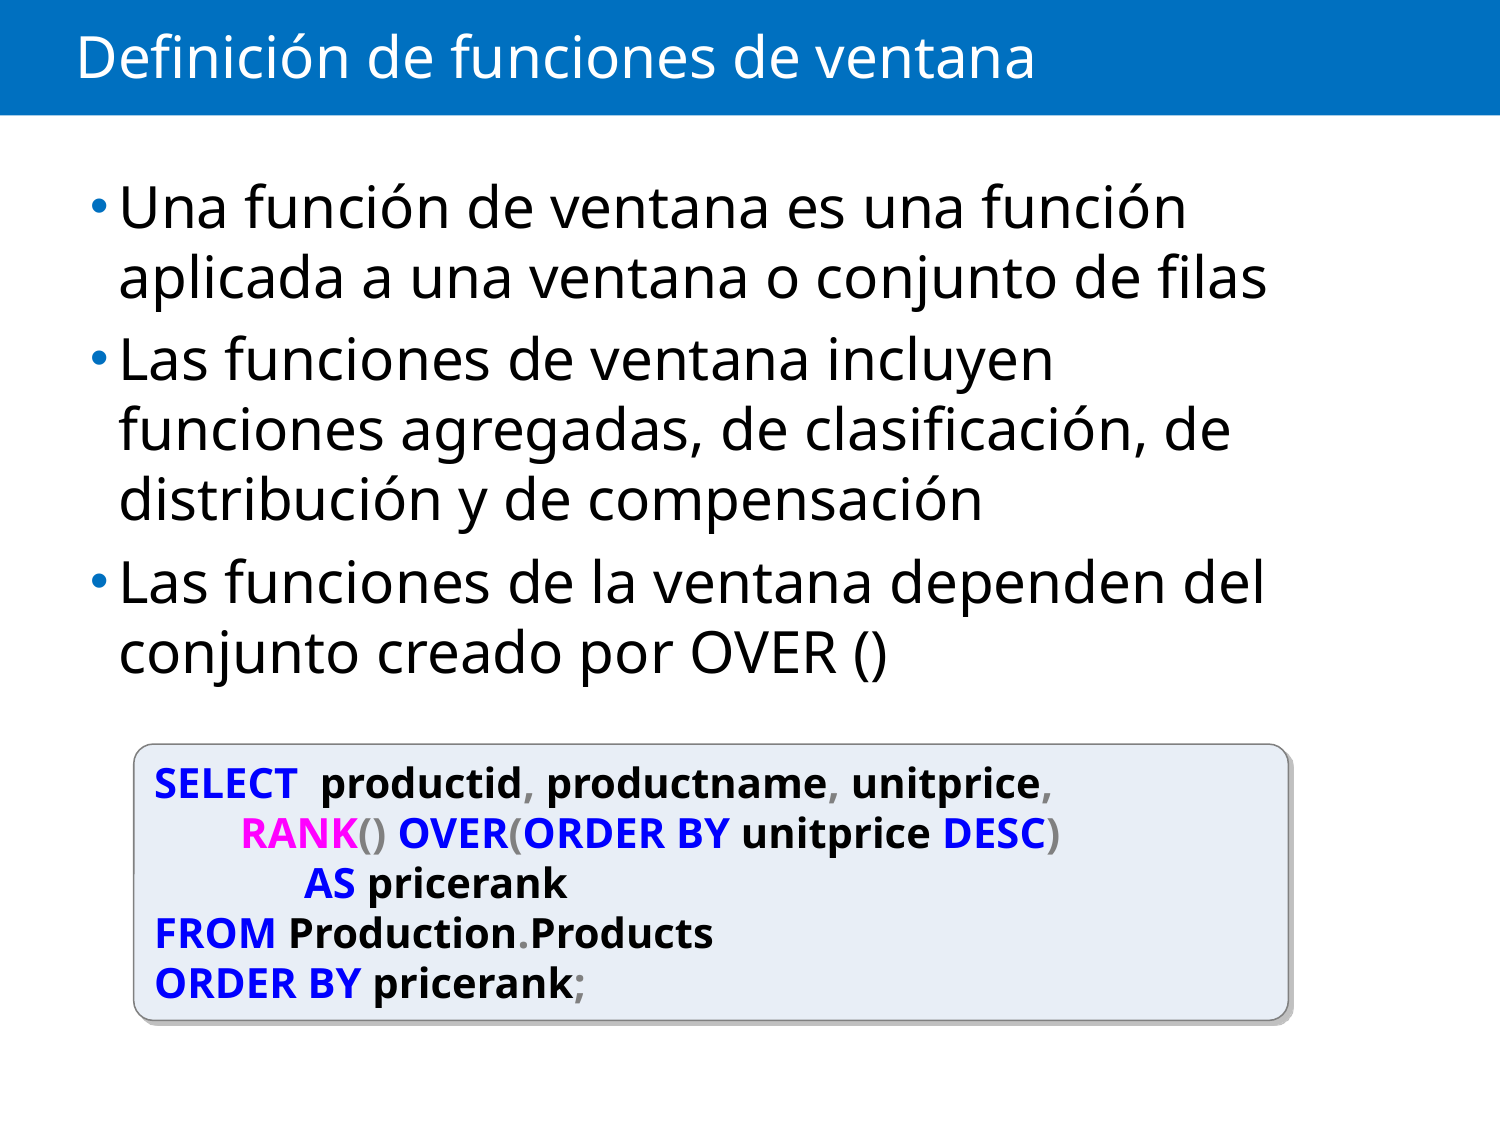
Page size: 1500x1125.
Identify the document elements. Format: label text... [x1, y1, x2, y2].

text_box Una función de ventana es una función aplicada a una ventana o conjunto de filas Las funciones de ventana incluyen funciones agregadas, de clasificación, de distribución y de compensación Las funciones de la ventana dependen del conjunto creado por OVER () [75, 162, 1347, 883]
text_box SELECT productid, productname, unitprice, RANK() OVER(ORDER BY unitprice DESC) AS pricerank FROM Production.Products ORDER BY pricerank; [133, 744, 1289, 1021]
title Definición de funciones de ventana [75, 0, 1351, 122]
